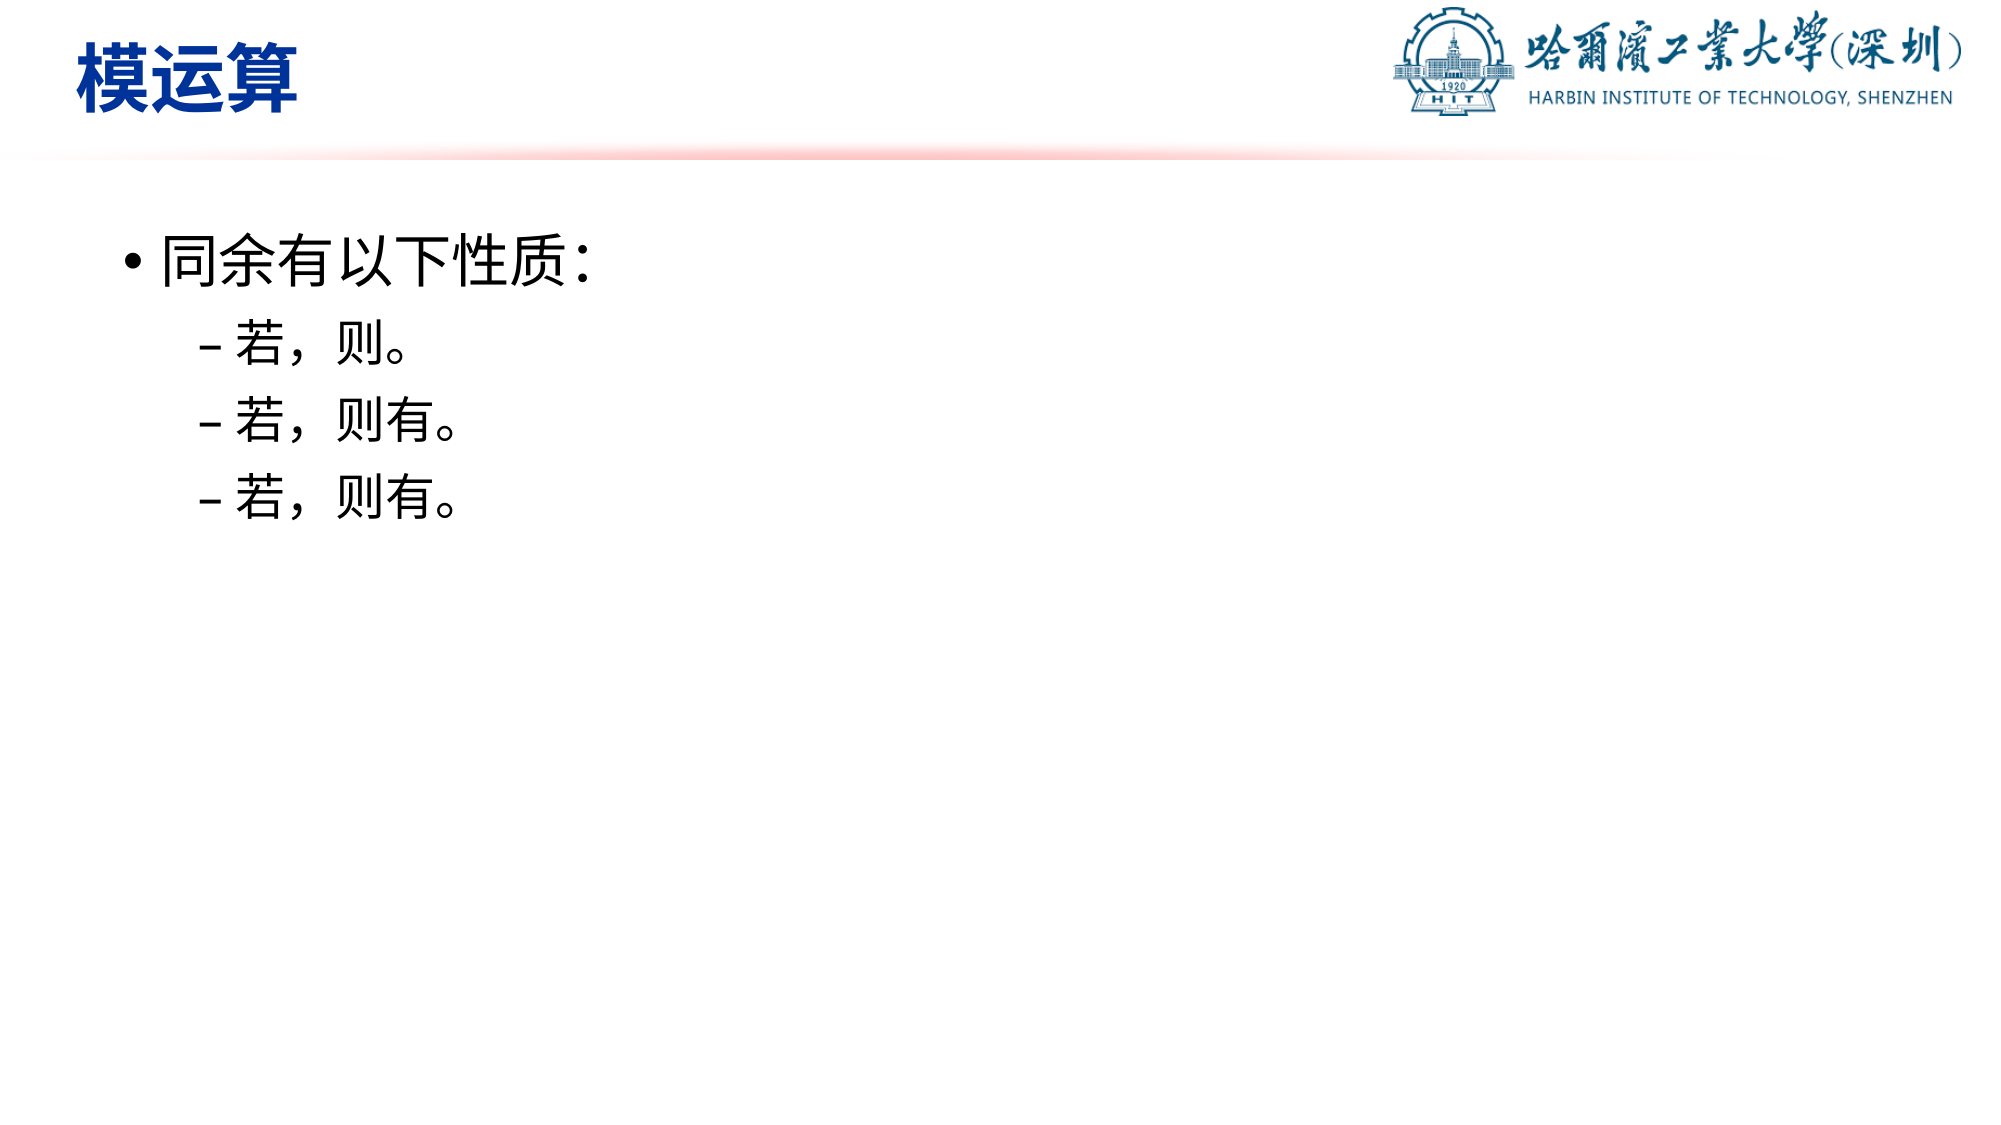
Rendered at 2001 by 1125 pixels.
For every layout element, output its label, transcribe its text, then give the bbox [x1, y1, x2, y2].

picture [1446, 10, 1461, 14]
picture [1460, 7, 1961, 116]
title 模运算 [60, 14, 1727, 150]
picture [1393, 7, 1447, 14]
